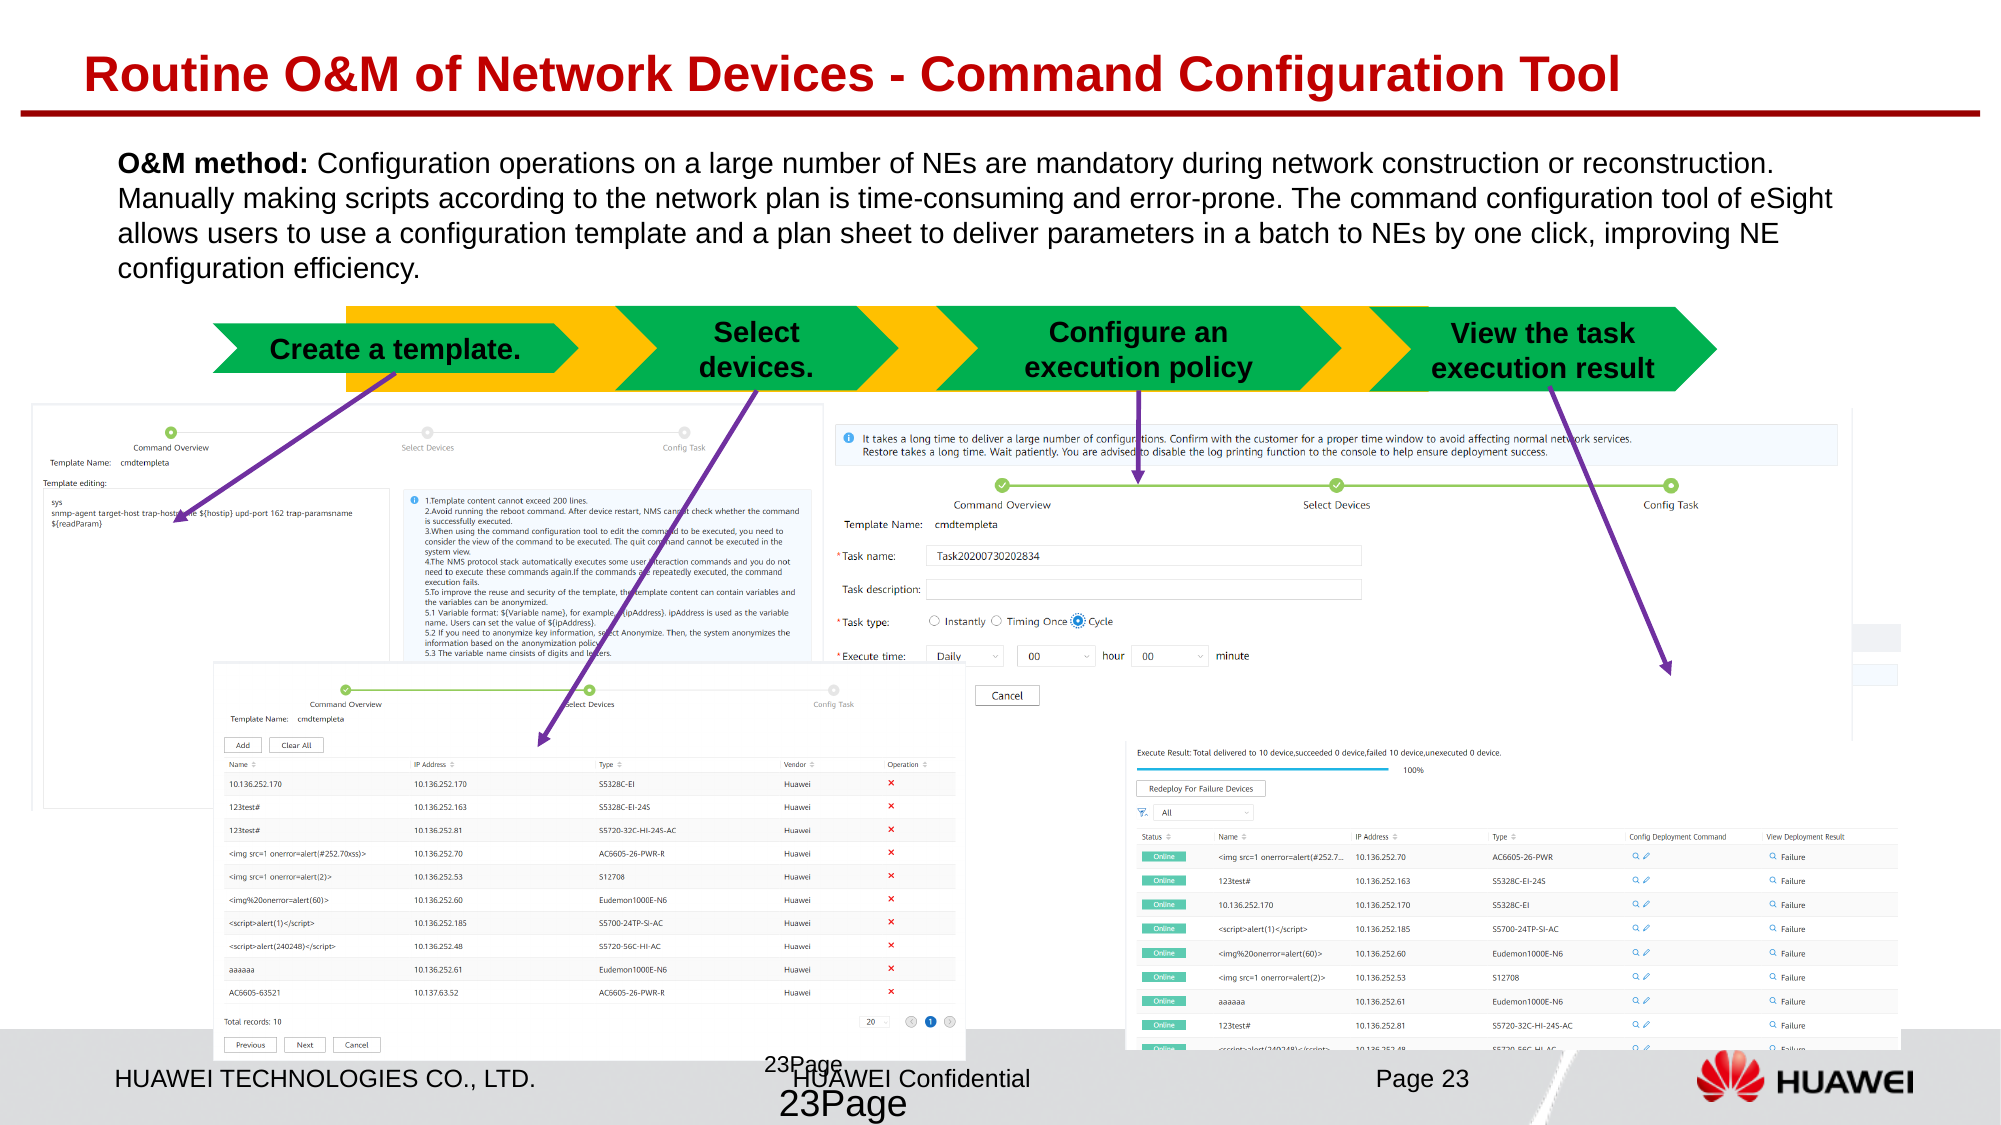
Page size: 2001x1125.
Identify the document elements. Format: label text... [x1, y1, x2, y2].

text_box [1117, 390, 1139, 485]
text_box [346, 306, 656, 392]
text_box [1142, 306, 1410, 392]
text_box Create a template. [212, 323, 579, 373]
text_box Select devices. [615, 305, 899, 391]
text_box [537, 390, 736, 748]
text_box Configure an execution policy [935, 305, 1342, 391]
text_box [759, 306, 1115, 392]
text_box 23Page [764, 1026, 1032, 1125]
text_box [172, 390, 375, 523]
title Routine O&M of Network Devices - Command Configuration Tool [70, 6, 1836, 136]
picture [0, 403, 2001, 1125]
text_box View the task execution result [1368, 306, 1718, 392]
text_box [1549, 385, 1672, 677]
text_box O&M method: Configuration operations on a large number of NEs are mandatory during network construction or reconstruction. Manually making scripts according to the network plan is time-consuming and error-prone. The command configuration tool of eSight allows users to use a configuration template and a plan sheet to deliver parameters in a batch to NEs by one click, improving NE configuration efficiency. [102, 137, 1879, 292]
